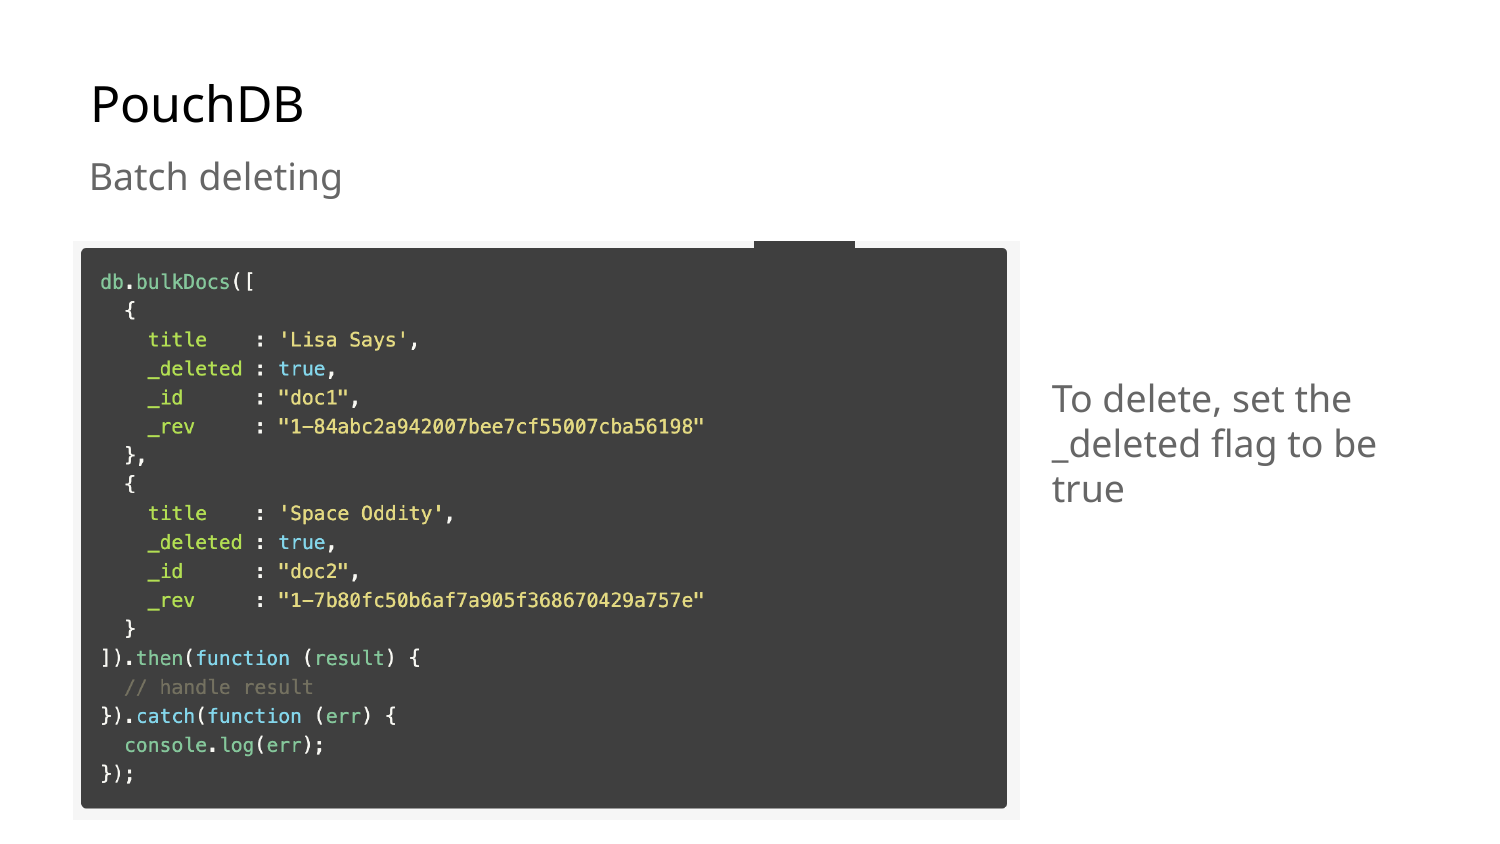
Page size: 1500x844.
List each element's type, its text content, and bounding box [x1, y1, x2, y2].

text_box Batch deleting [73, 138, 1403, 264]
text_box PouchDB [0, 57, 1500, 157]
text_box To delete, set the _deleted flag to be true [1036, 360, 1403, 549]
picture [73, 241, 1020, 820]
